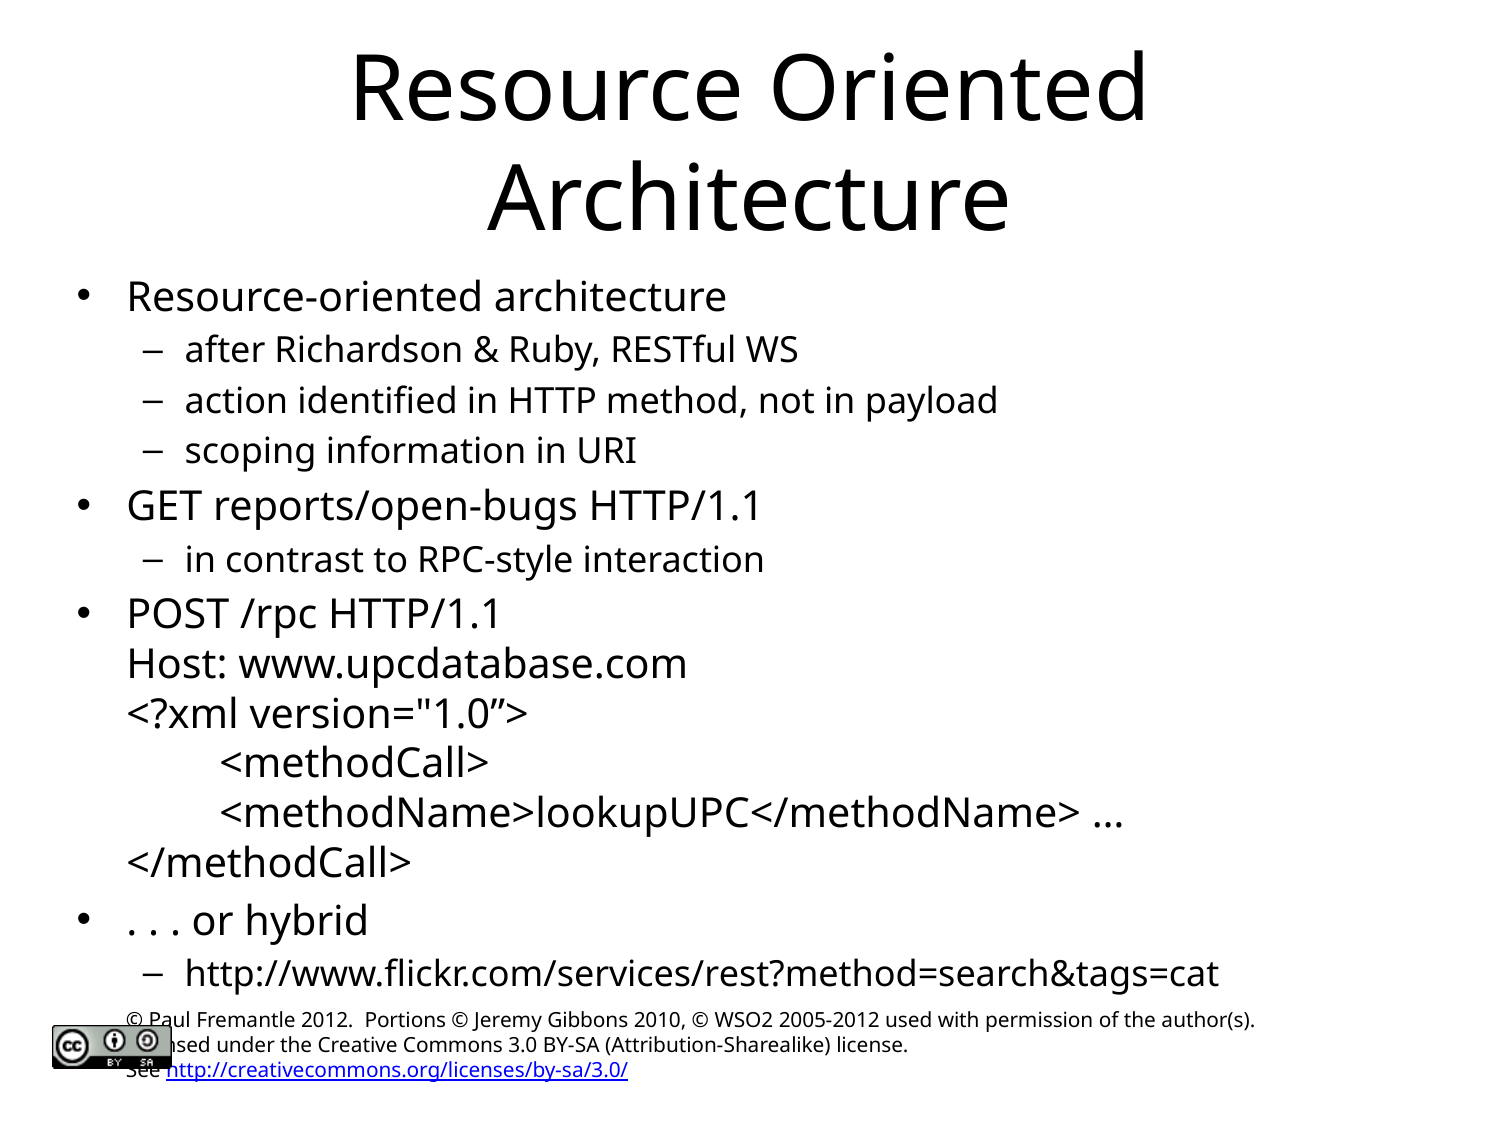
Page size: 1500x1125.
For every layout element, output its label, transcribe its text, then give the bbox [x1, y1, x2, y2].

picture [52, 1025, 172, 1069]
title Resource Oriented Architecture [75, 45, 1425, 233]
list Resource-oriented architecture after Richardson & Ruby, RESTful WS action identified in HTTP method, not in payload scoping information in URI GET reports/open-bugs HTTP/1.1 in contrast to RPC-style interaction POST /rpc HTTP/1.1 Host: www.upcdatabase.com <?xml version="1.0”> <methodCall> <methodName>lookupUPC</methodName> … </methodCall> . . . or hybrid http://www.flickr.com/services/rest?method=search&tags=cat [61, 262, 1412, 1005]
